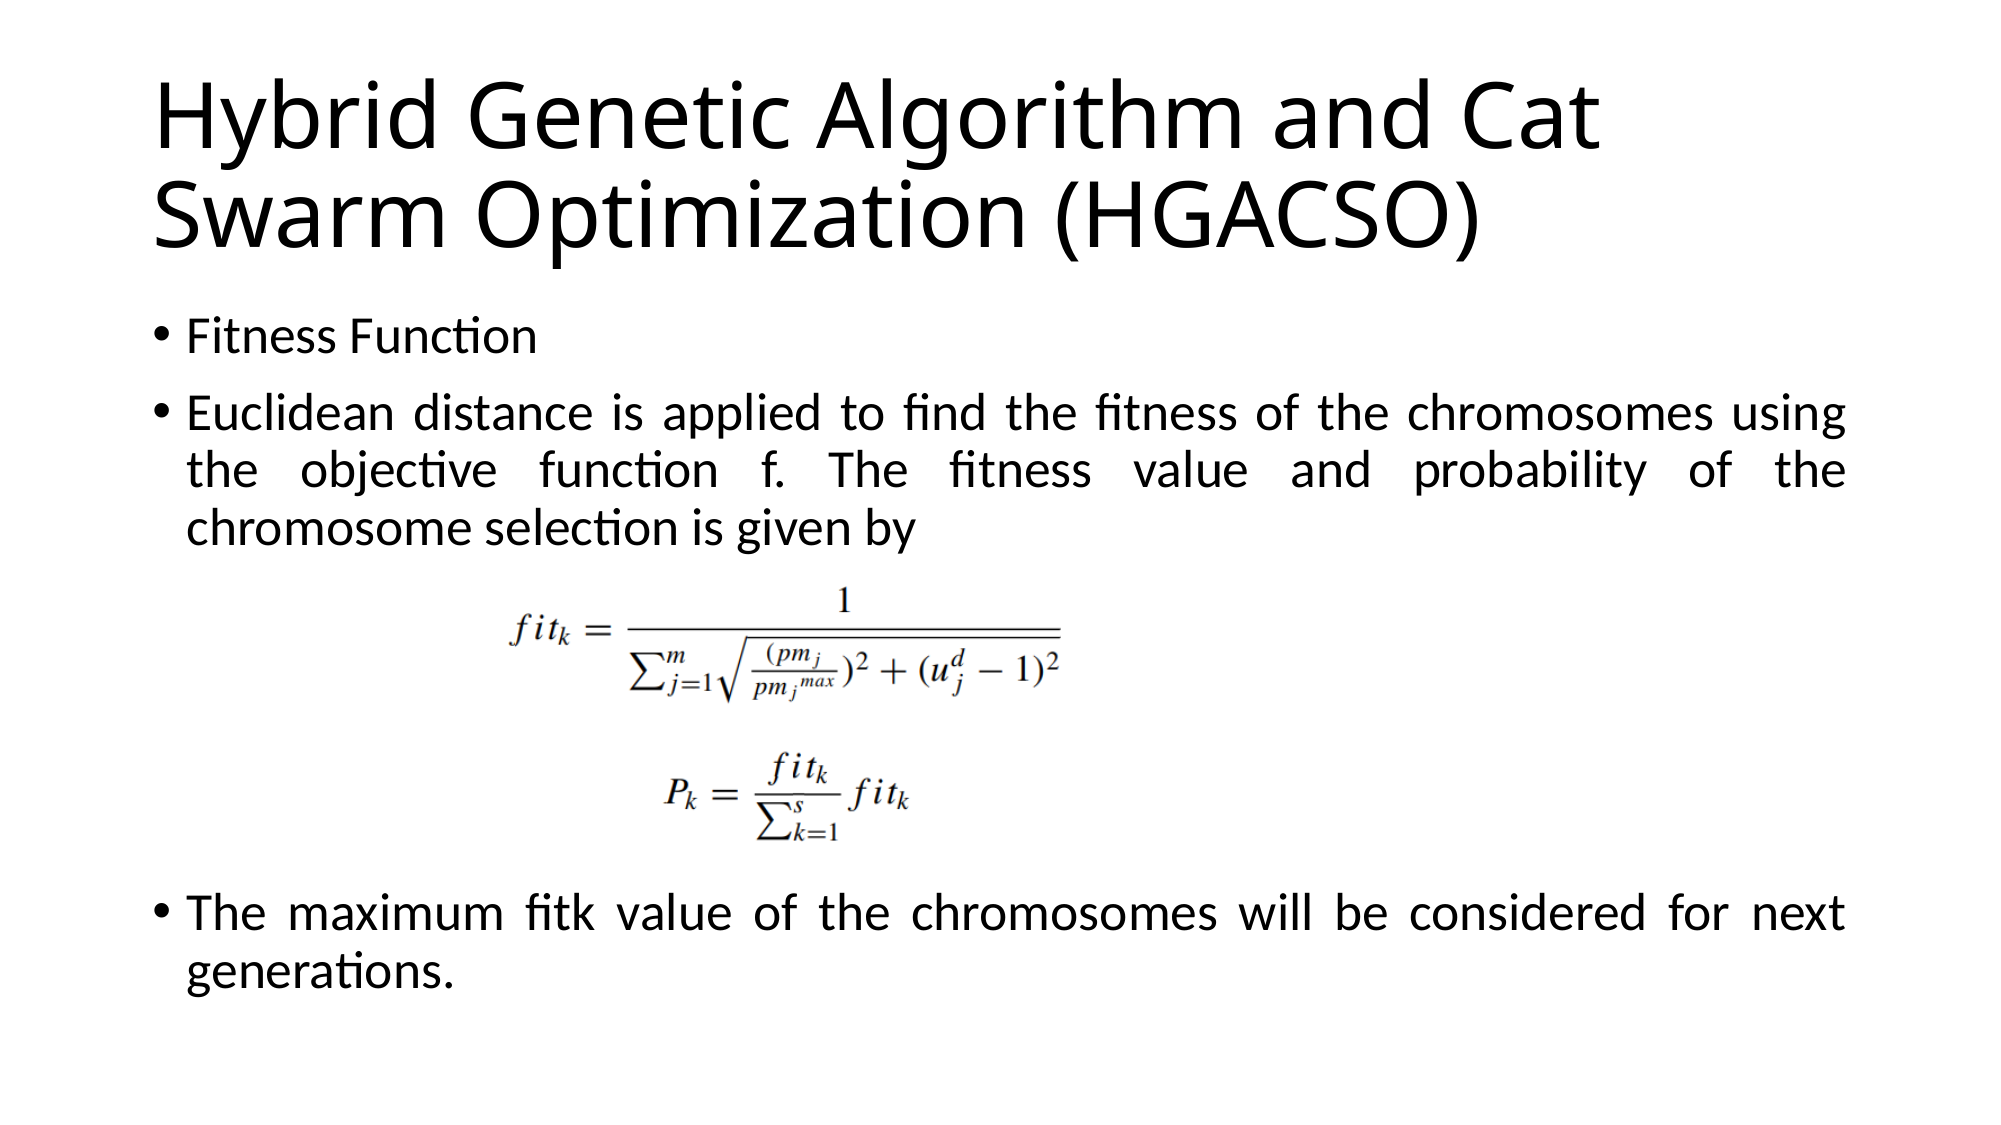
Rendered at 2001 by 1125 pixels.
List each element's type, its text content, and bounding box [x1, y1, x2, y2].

list Fitness Function Euclidean distance is applied to find the fitness of the chromosomes using the objective function f. The fitness value and probability of the chromosome selection is given by The maximum fitk value of the chromosomes will be considered for next generations. [137, 299, 1863, 1014]
title Hybrid Genetic Algorithm and Cat Swarm Optimization (HGACSO) [137, 59, 1863, 278]
picture [452, 557, 1106, 862]
